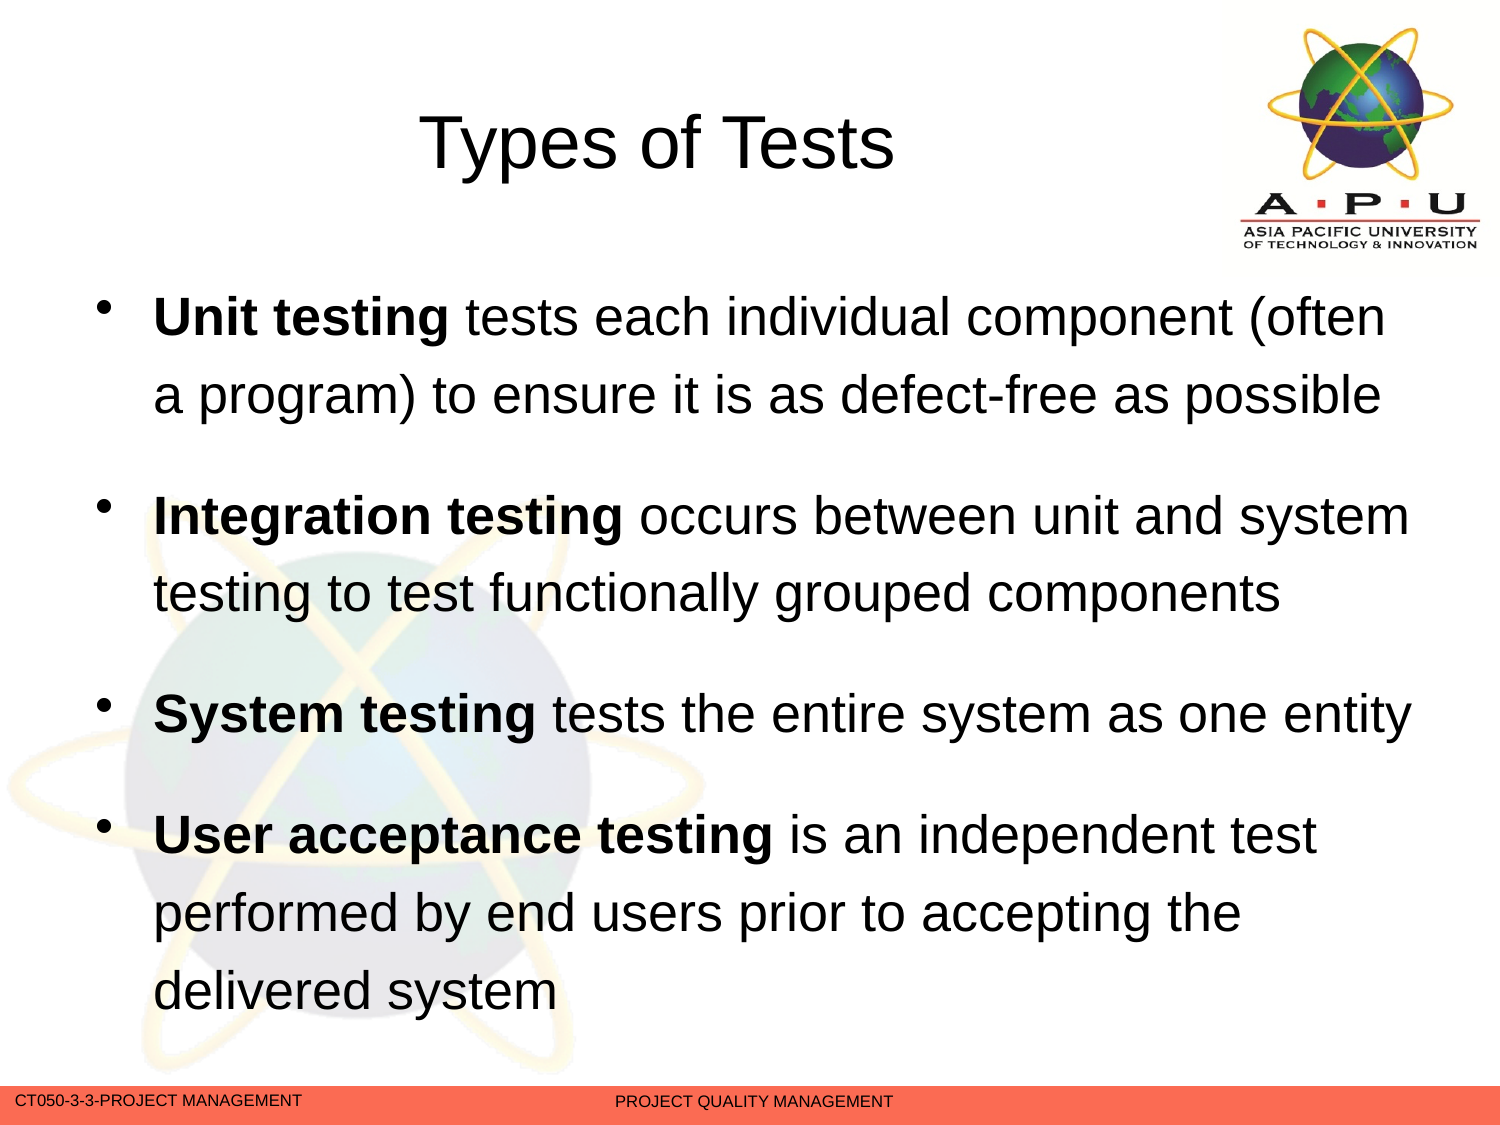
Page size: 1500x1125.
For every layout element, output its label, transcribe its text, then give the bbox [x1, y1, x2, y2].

title Types of Tests [79, 45, 1235, 233]
picture [1222, 0, 1500, 277]
list Unit testing tests each individual component (often a program) to ensure it is as defect-free as possible Integration testing occurs between unit and system testing to test functionally grouped components System testing tests the entire system as one entity User acceptance testing is an independent test performed by end users prior to accepting the delivered system [79, 260, 1430, 1085]
